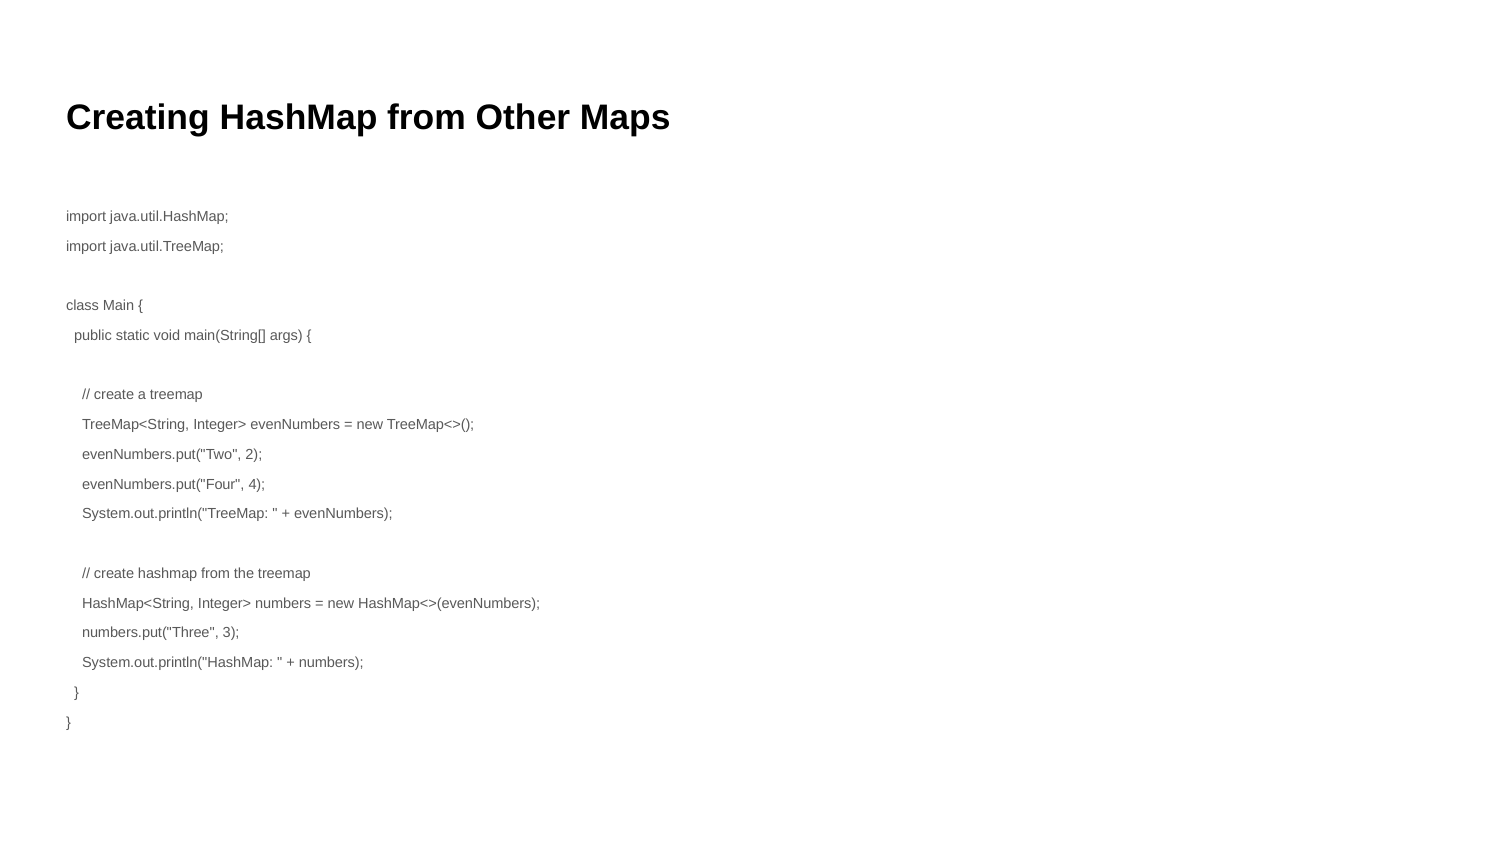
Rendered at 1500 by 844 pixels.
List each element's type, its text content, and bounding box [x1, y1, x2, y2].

list import java.util.HashMap; import java.util.TreeMap; class Main { public static void main(String[] args) { // create a treemap TreeMap<String, Integer> evenNumbers = new TreeMap<>(); evenNumbers.put("Two", 2); evenNumbers.put("Four", 4); System.out.println("TreeMap: " + evenNumbers); // create hashmap from the treemap HashMap<String, Integer> numbers = new HashMap<>(evenNumbers); numbers.put("Three", 3); System.out.println("HashMap: " + numbers); } } [51, 189, 1449, 750]
title Creating HashMap from Other Maps [51, 72, 1449, 167]
